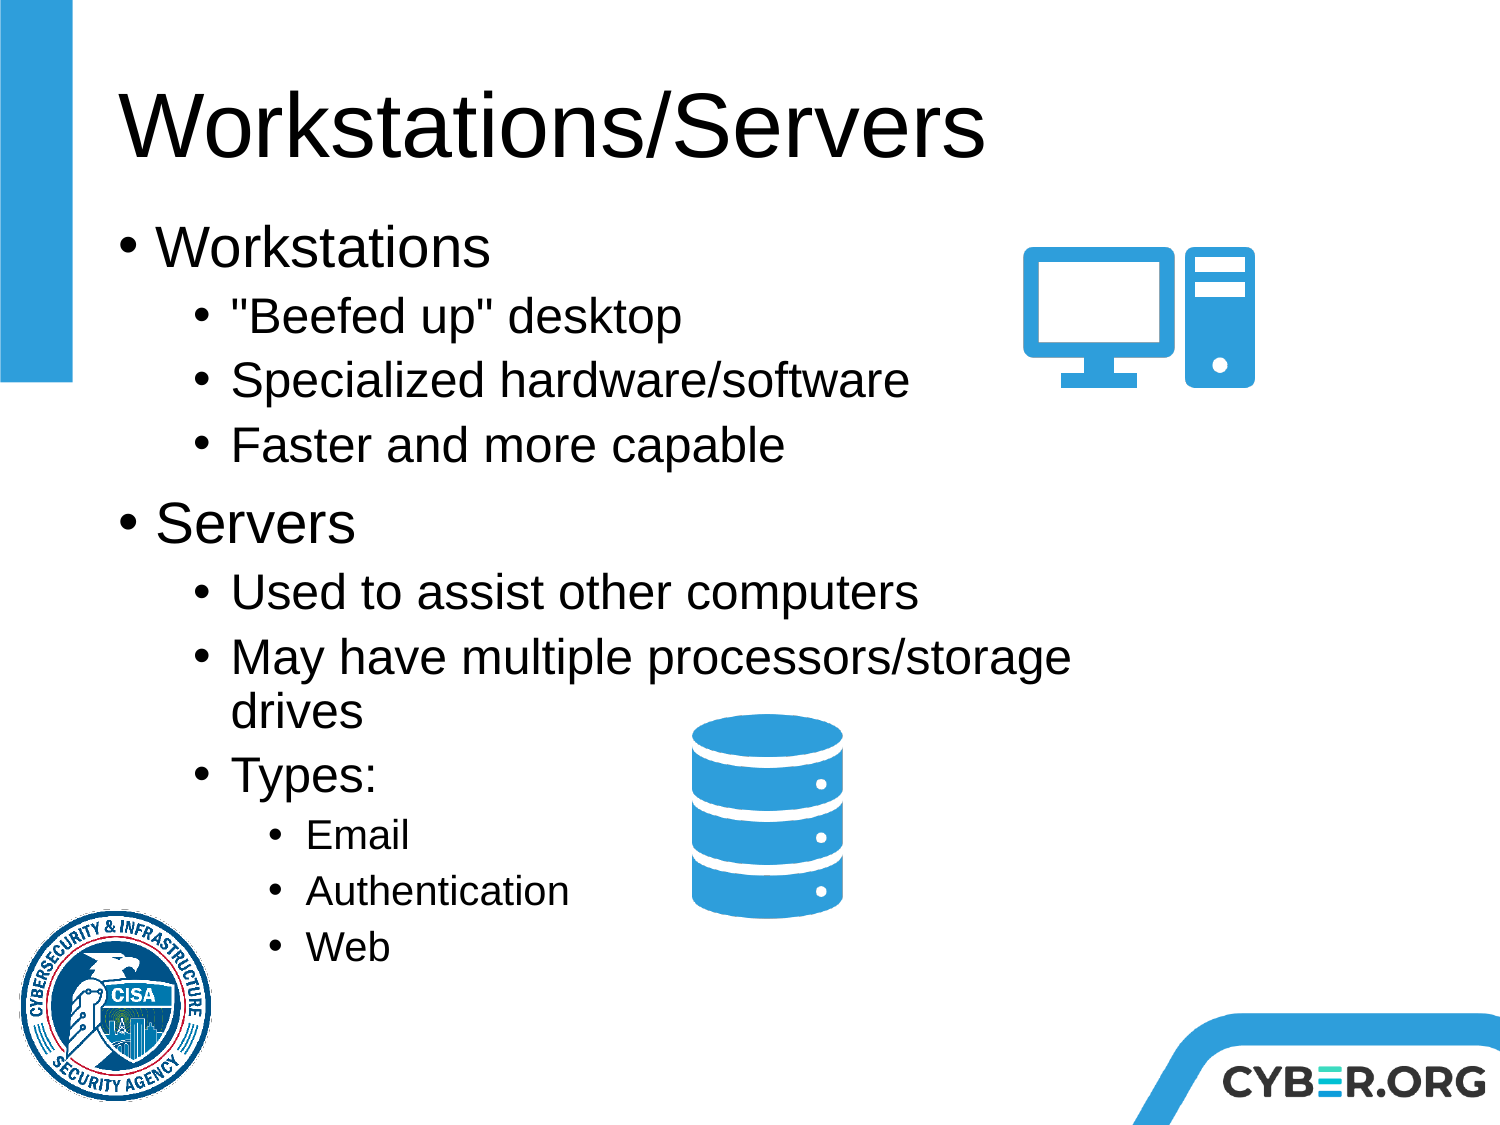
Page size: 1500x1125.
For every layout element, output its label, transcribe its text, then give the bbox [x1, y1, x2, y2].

title Workstations/Servers [103, 59, 1397, 196]
list Workstations "Beefed up" desktop Specialized hardware/software Faster and more capable Servers Used to assist other computers May have multiple processors/storage drives Types: Email Authentication Web [103, 209, 1175, 1014]
picture [0, 0, 1500, 1125]
